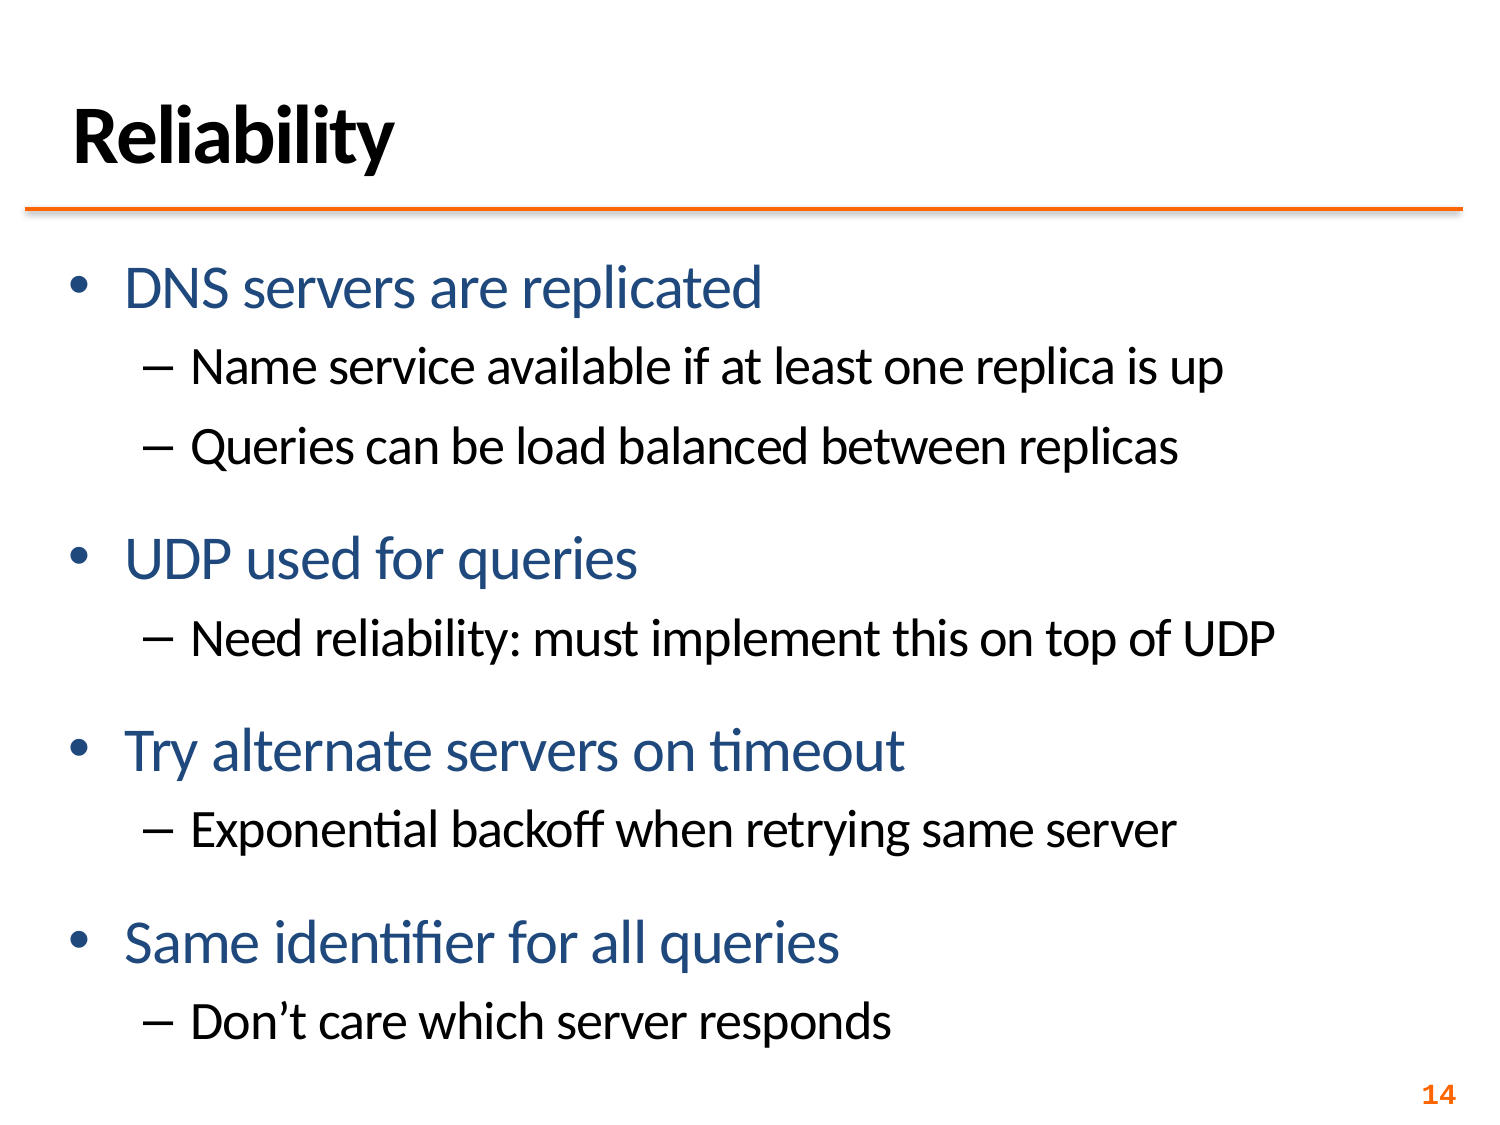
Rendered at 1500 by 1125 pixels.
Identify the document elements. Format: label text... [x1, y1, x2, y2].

title Reliability [57, 12, 1463, 188]
list DNS servers are replicated Name service available if at least one replica is up Queries can be load balanced between replicas UDP used for queries Need reliability: must implement this on top of UDP Try alternate servers on timeout Exponential backoff when retrying same server Same identifier for all queries Don’t care which server responds [62, 240, 1463, 1125]
slide_number 14 [1112, 1074, 1463, 1110]
